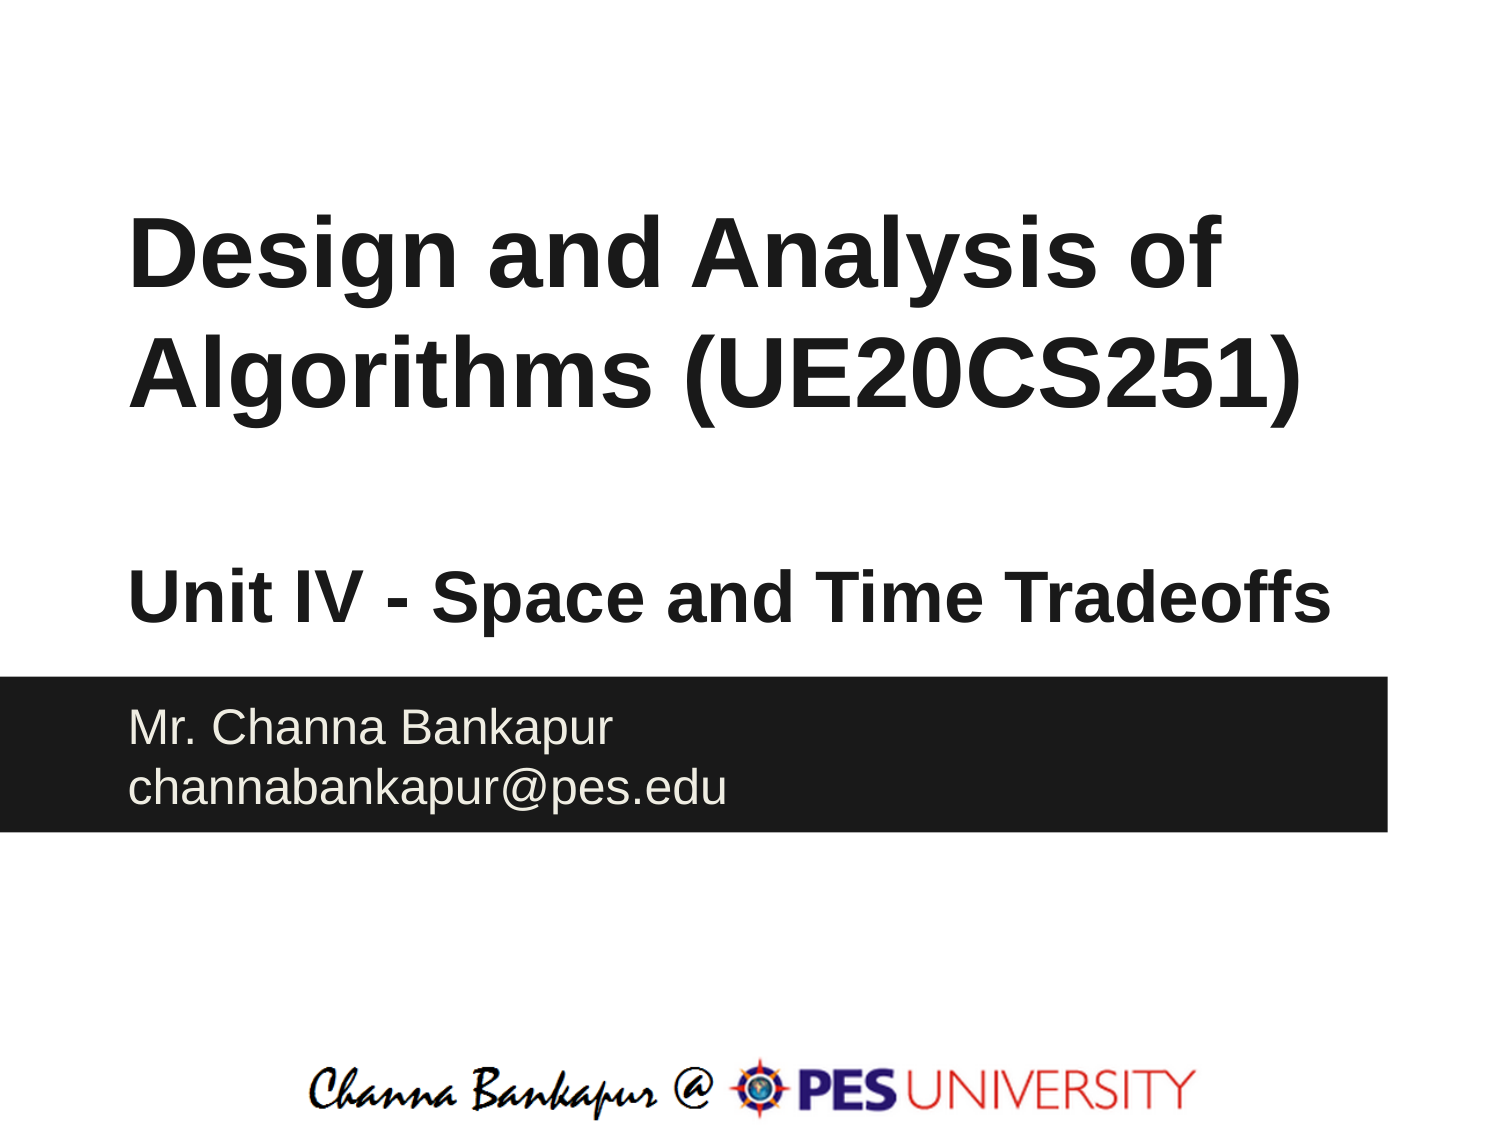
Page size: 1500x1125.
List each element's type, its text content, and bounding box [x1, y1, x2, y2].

text_box Mr. Channa Bankapur channabankapur@pes.edu [112, 676, 1388, 833]
text_box Design and Analysis of Algorithms (UE20CS251) Unit IV - Space and Time Tradeoffs [112, 169, 1388, 653]
picture [282, 1051, 1218, 1125]
